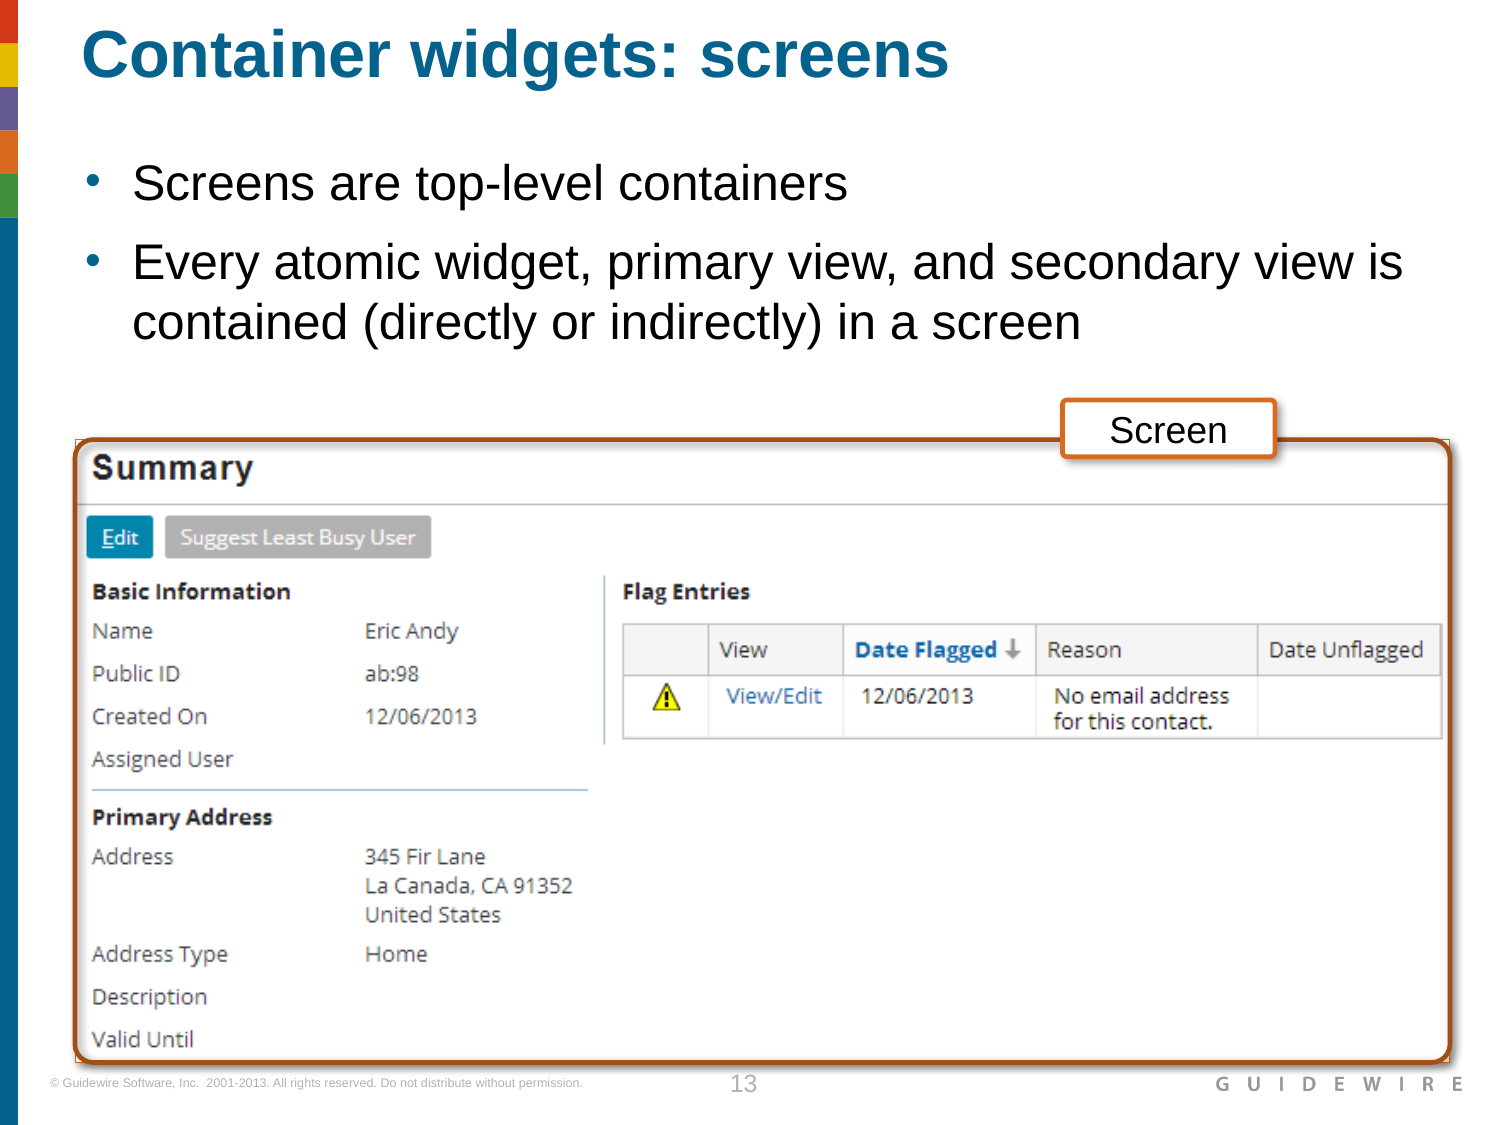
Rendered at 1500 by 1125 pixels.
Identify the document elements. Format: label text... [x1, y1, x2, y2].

list Screens are top-level containers Every atomic widget, primary view, and secondary view is contained (directly or indirectly) in a screen [85, 149, 1450, 431]
title Container widgets: screens [81, 19, 1446, 142]
picture [1215, 1073, 1480, 1096]
picture [74, 439, 1451, 1063]
text_box Screen [1062, 399, 1275, 431]
